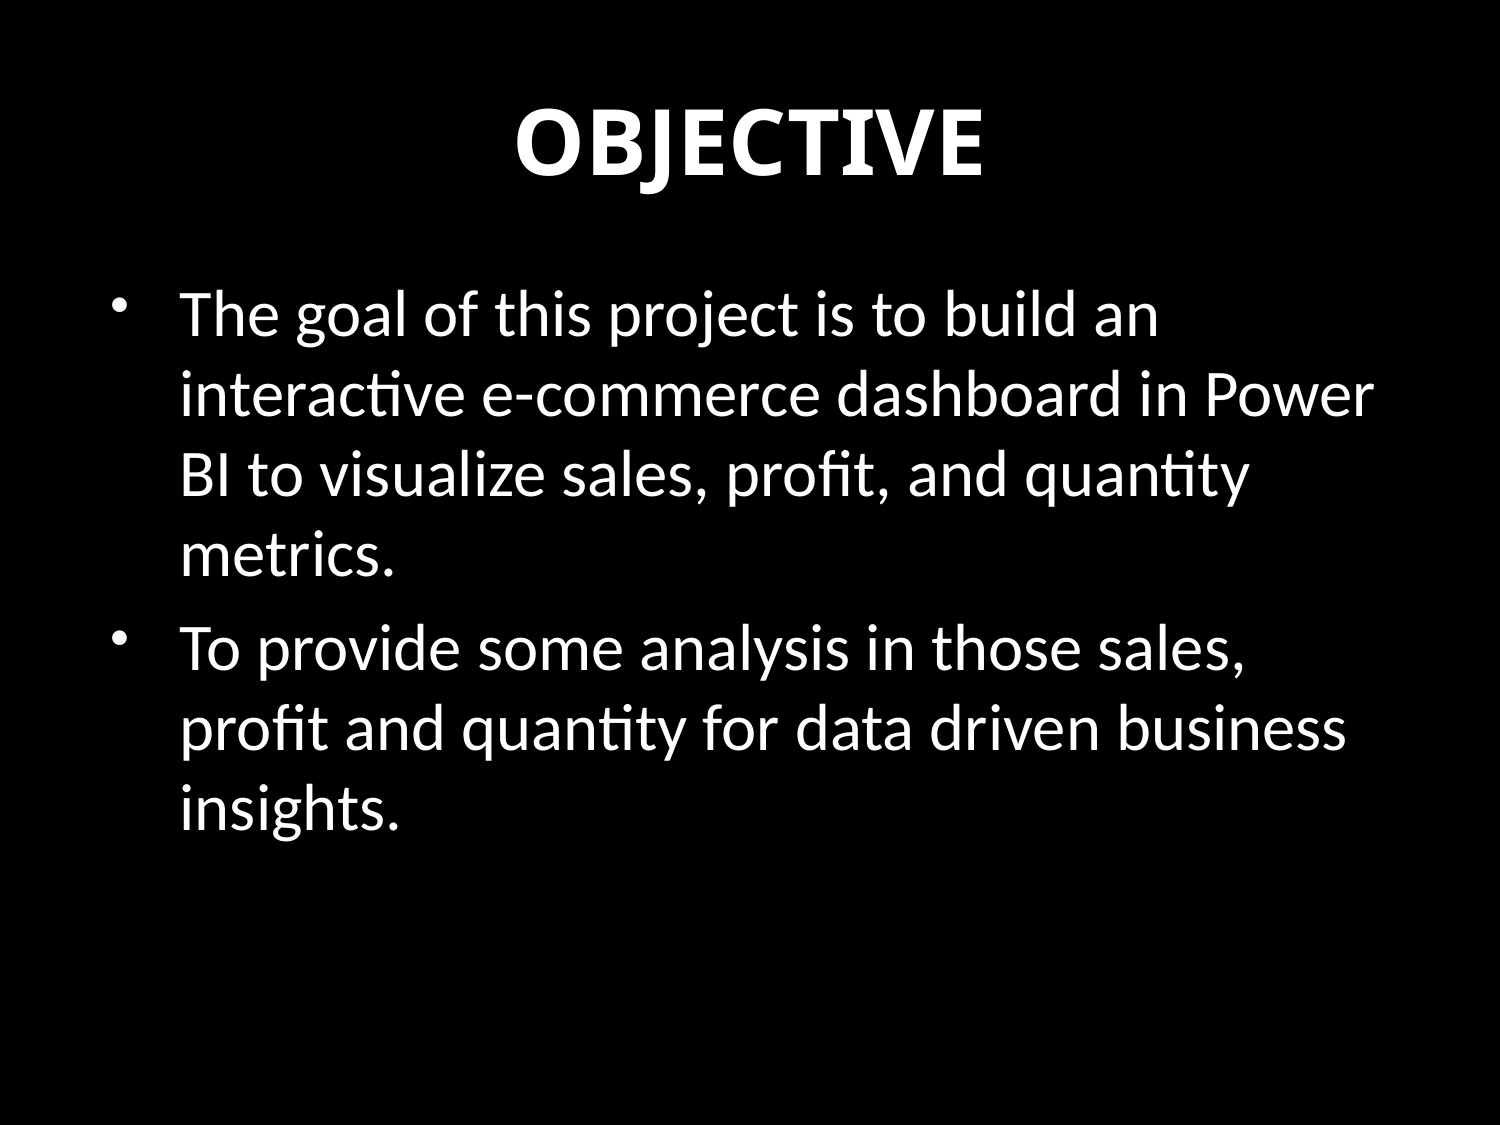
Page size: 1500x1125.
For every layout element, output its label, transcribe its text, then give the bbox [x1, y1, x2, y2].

list The goal of this project is to build an interactive e-commerce dashboard in Power BI to visualize sales, profit, and quantity metrics. To provide some analysis in those sales, profit and quantity for data driven business insights. [75, 262, 1425, 1035]
title OBJECTIVE [75, 45, 1425, 233]
